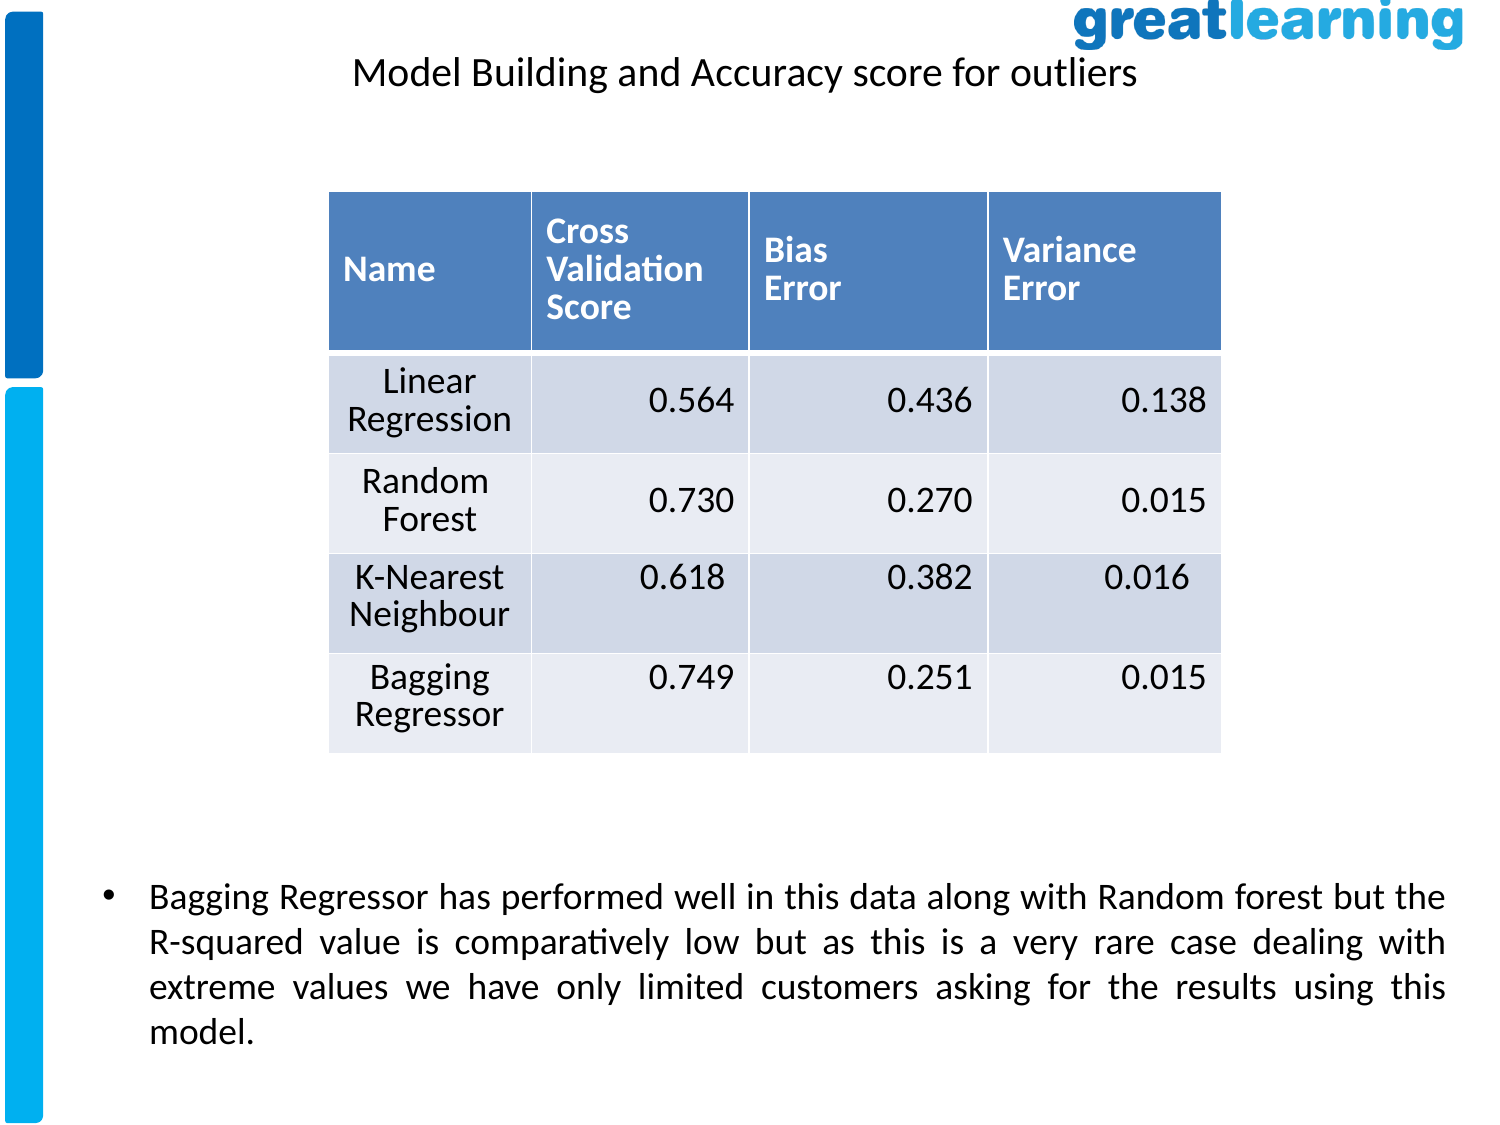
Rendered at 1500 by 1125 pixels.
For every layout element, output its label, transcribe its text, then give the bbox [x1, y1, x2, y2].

text_box Bagging Regressor has performed well in this data along with Random forest but the R-squared value is comparatively low but as this is a very rare case dealing with extreme values we have only limited customers asking for the results using this model. [87, 774, 1463, 1060]
table_cell Random Forest [329, 454, 531, 553]
table_header Variance Error [989, 192, 1221, 350]
table_cell 0.016 [989, 554, 1221, 653]
table_cell 0.015 [989, 454, 1221, 553]
table_cell 0.251 [750, 654, 987, 753]
table_cell 0.730 [532, 454, 748, 553]
table_cell Bagging Regressor [329, 654, 531, 753]
table_cell 0.564 [532, 356, 748, 453]
table_cell K-Nearest Neighbour [329, 554, 531, 653]
table_header Bias Error [750, 192, 987, 350]
table_cell 0.436 [750, 356, 987, 453]
table_cell 0.749 [532, 654, 748, 753]
table_cell 0.015 [989, 654, 1221, 753]
table_cell 0.382 [750, 554, 987, 653]
table_header Name [329, 192, 531, 350]
picture [1074, 0, 1463, 50]
table_cell Linear Regression [329, 356, 531, 453]
table_cell 0.270 [750, 454, 987, 553]
table_header Cross Validation Score [532, 192, 748, 350]
table_cell 0.618 [532, 554, 748, 653]
list Model Building and Accuracy score for outliers [75, 37, 1425, 1088]
table_cell 0.138 [989, 356, 1221, 453]
